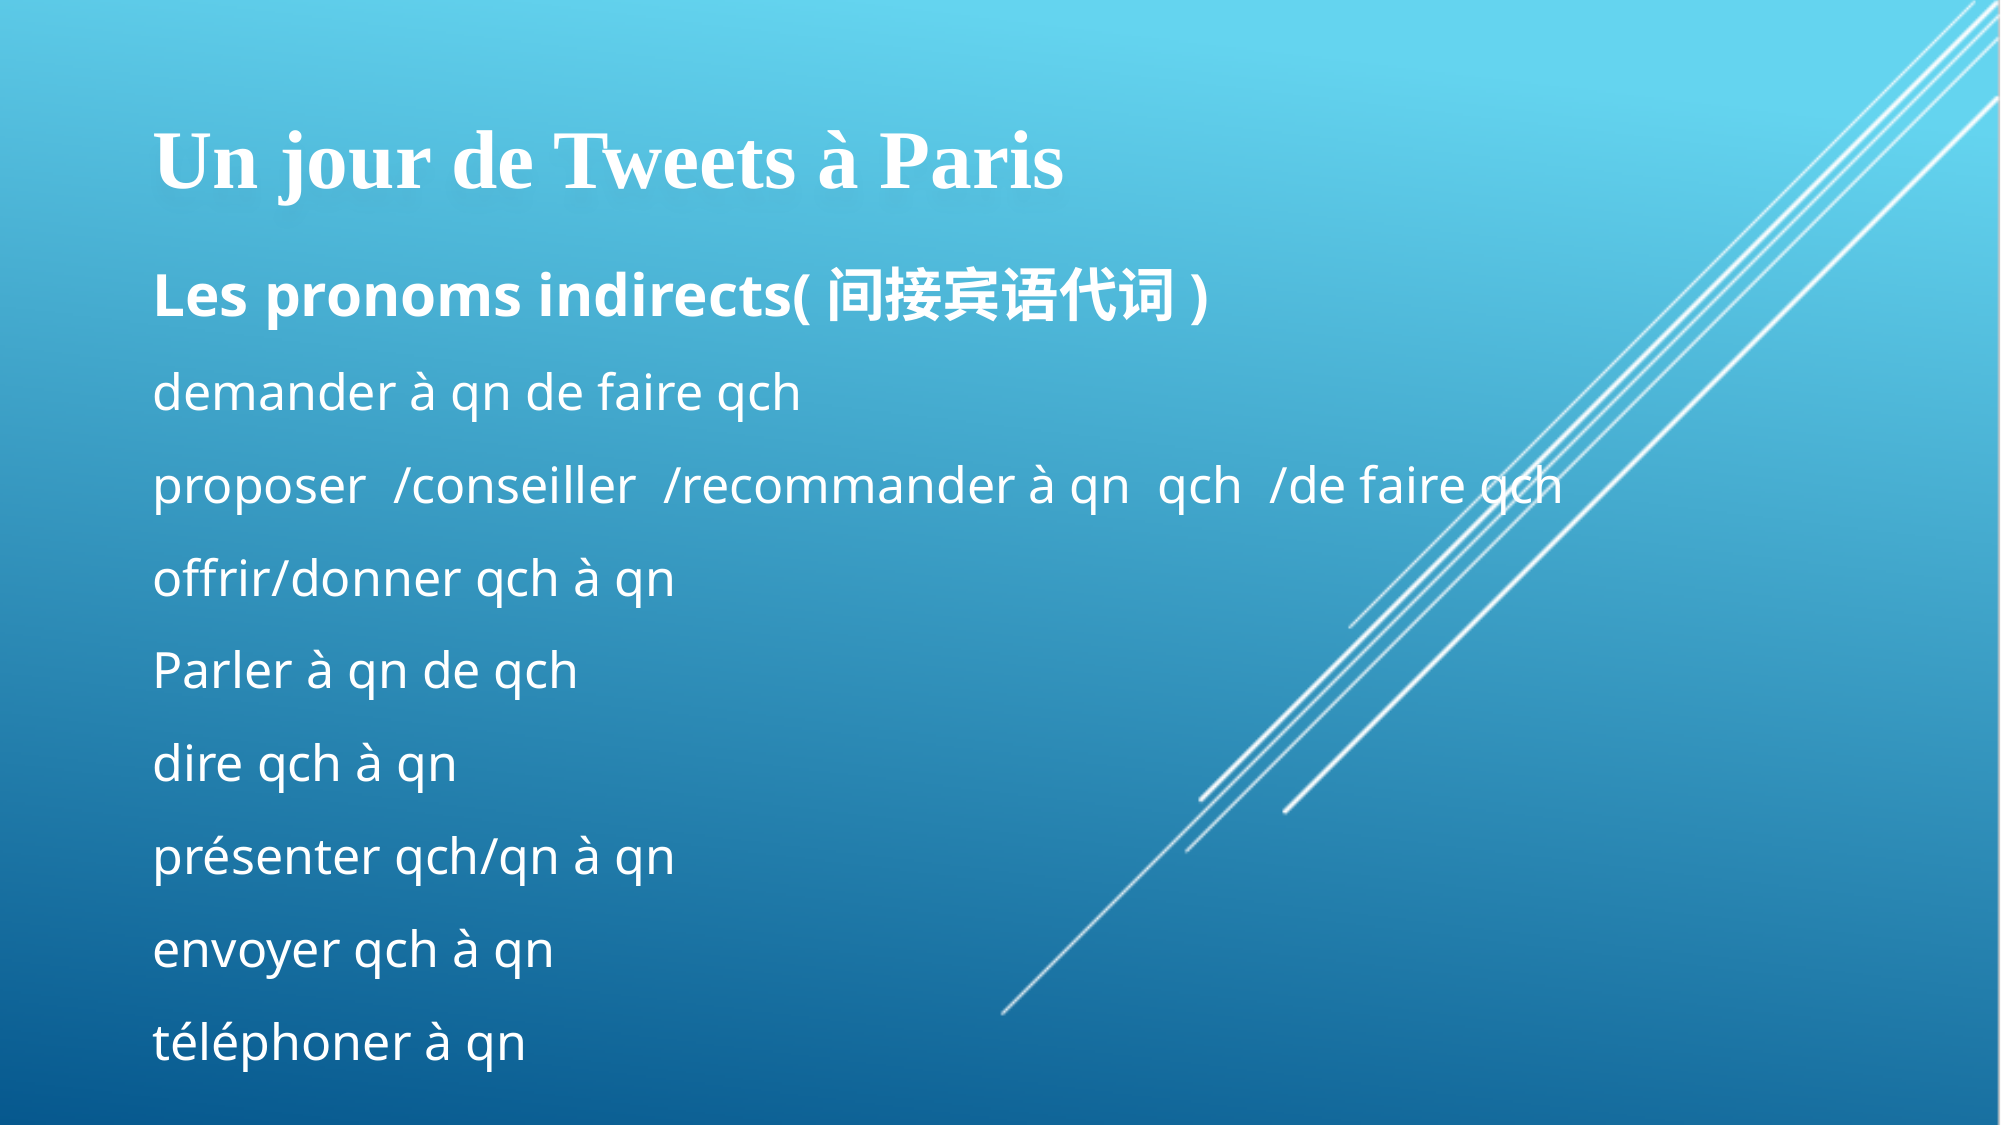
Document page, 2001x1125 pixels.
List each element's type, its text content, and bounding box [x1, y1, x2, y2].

list Les pronoms indirects(间接宾语代词) demander à qn de faire qch proposer /conseiller /recommander à qn qch /de faire qch offrir/donner qch à qn Parler à qn de qch dire qch à qn présenter qch/qn à qn envoyer qch à qn téléphoner à qn [137, 236, 1863, 1103]
picture [0, 0, 2001, 1125]
title Un jour de Tweets à Paris [137, 0, 1863, 215]
